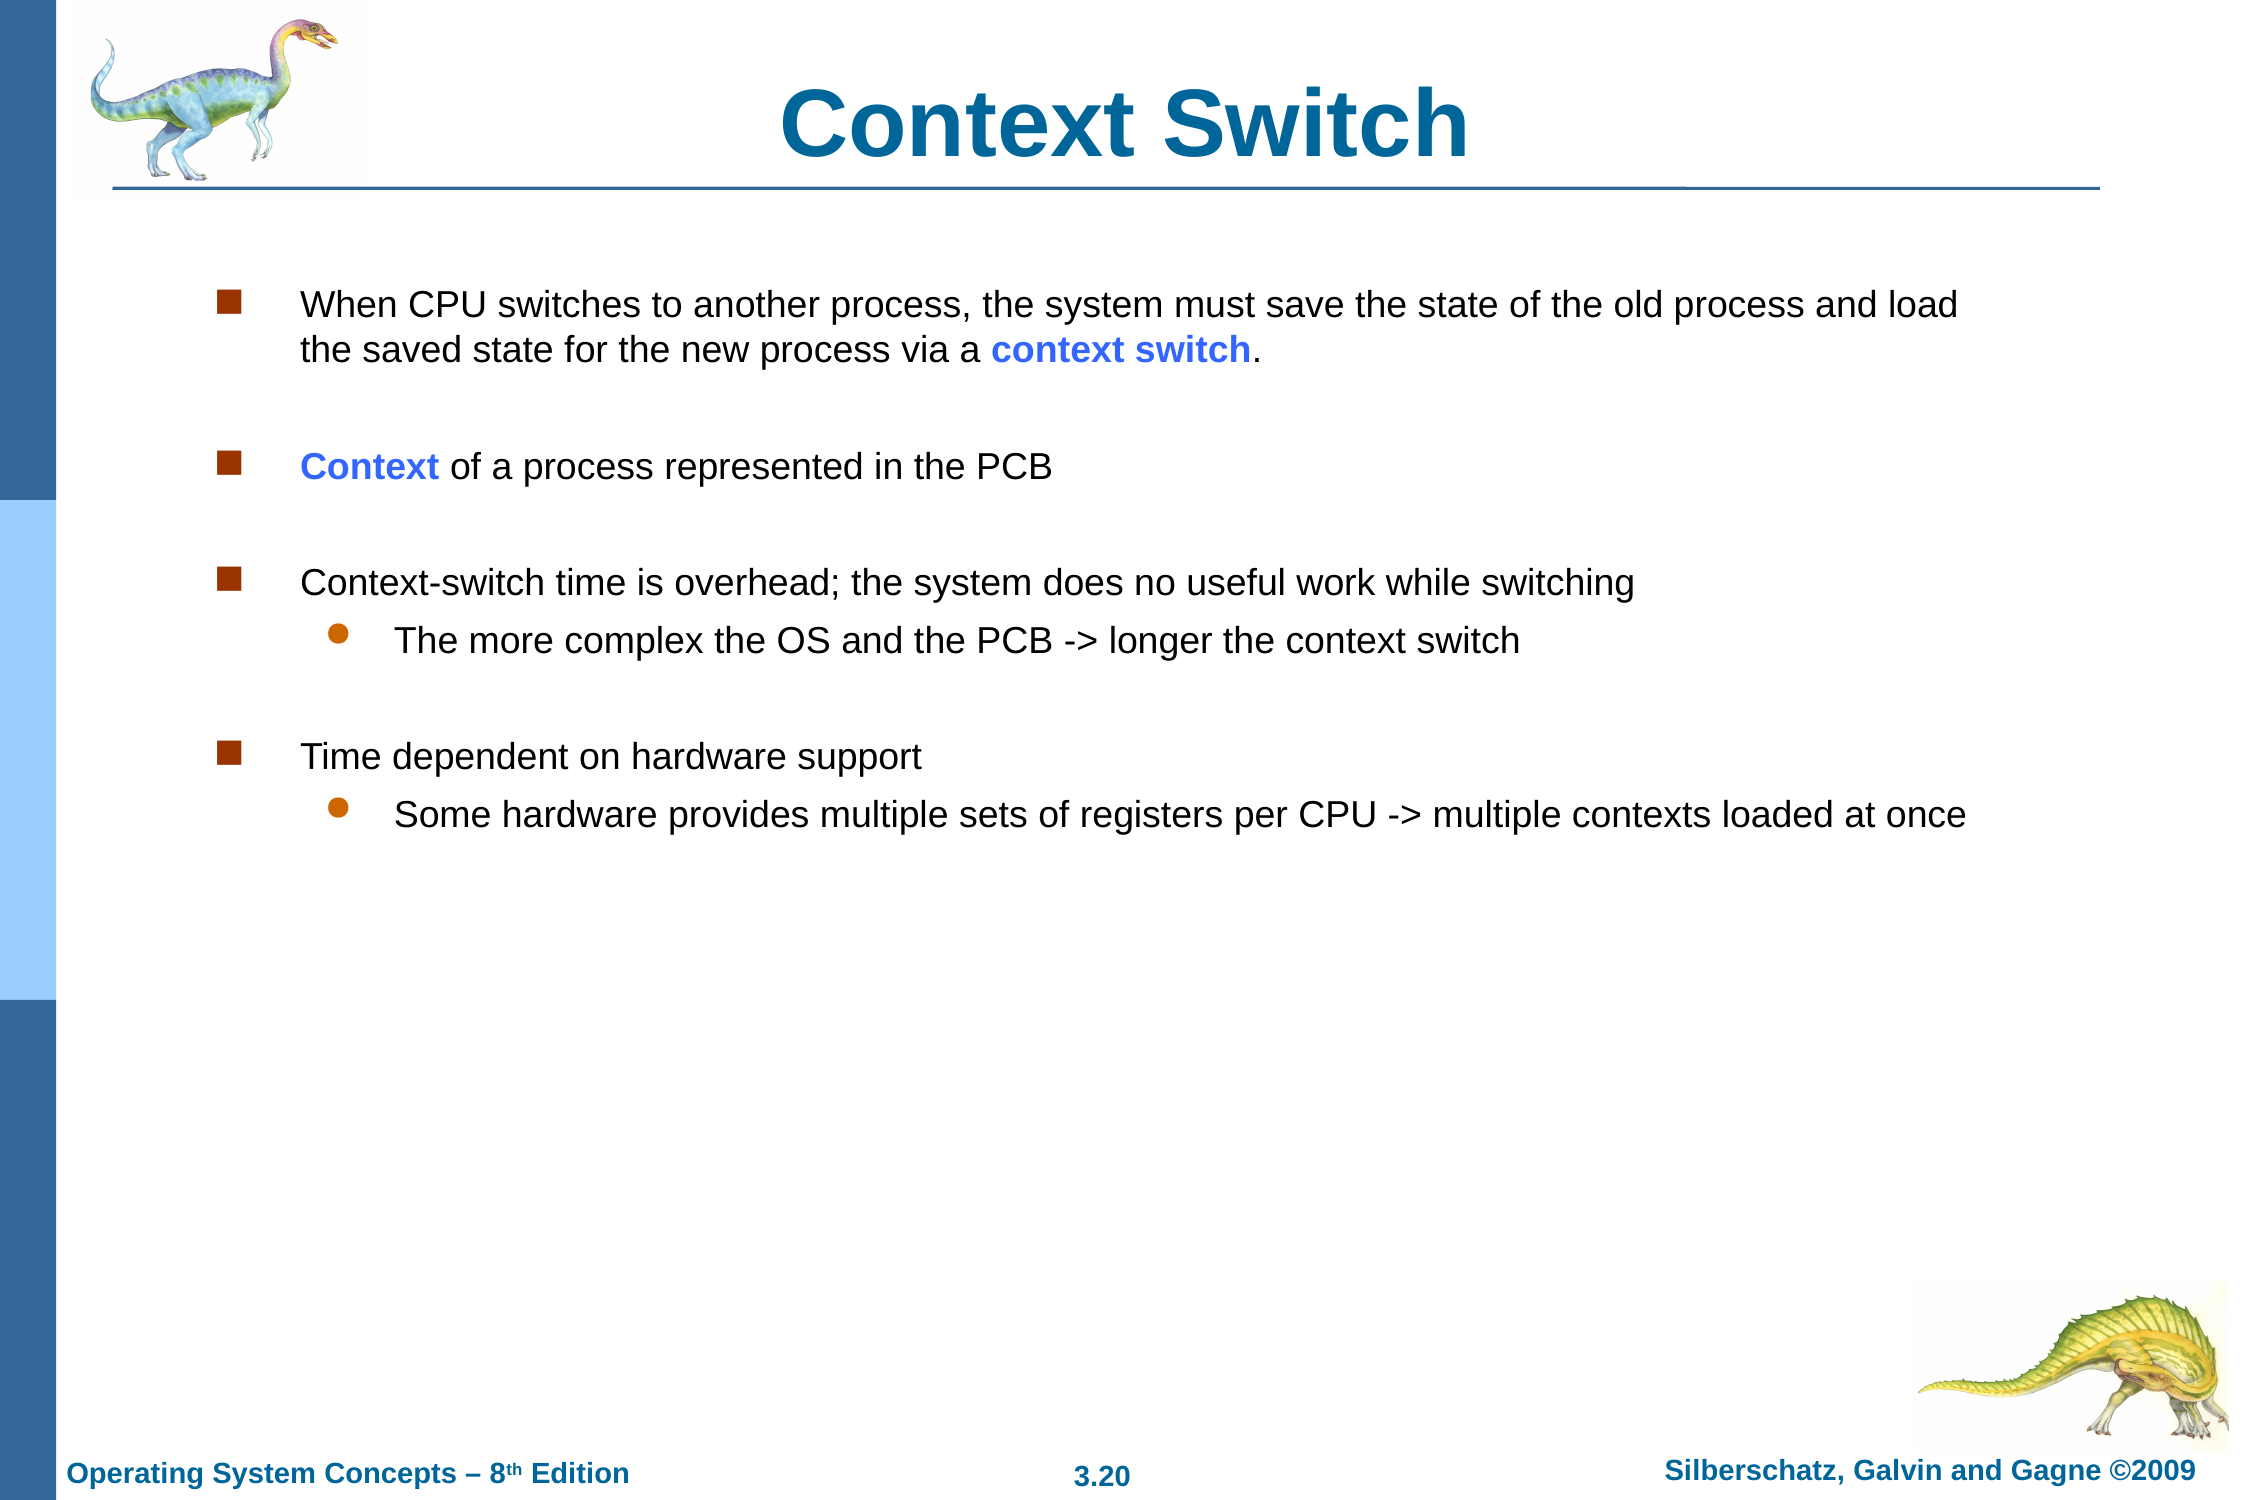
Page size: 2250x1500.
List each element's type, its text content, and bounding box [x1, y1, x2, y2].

title Context Switch [112, 60, 2138, 187]
list When CPU switches to another process, the system must save the state of the old process and load the saved state for the new process via a context switch. Context of a process represented in the PCB Context-switch time is overhead; the system does no useful work while switching The more complex the OS and the PCB -> longer the context switch Time dependent on hardware support Some hardware provides multiple sets of registers per CPU -> multiple contexts loaded at once [198, 269, 2040, 1243]
picture [1913, 1279, 2229, 1453]
picture [70, 0, 365, 199]
